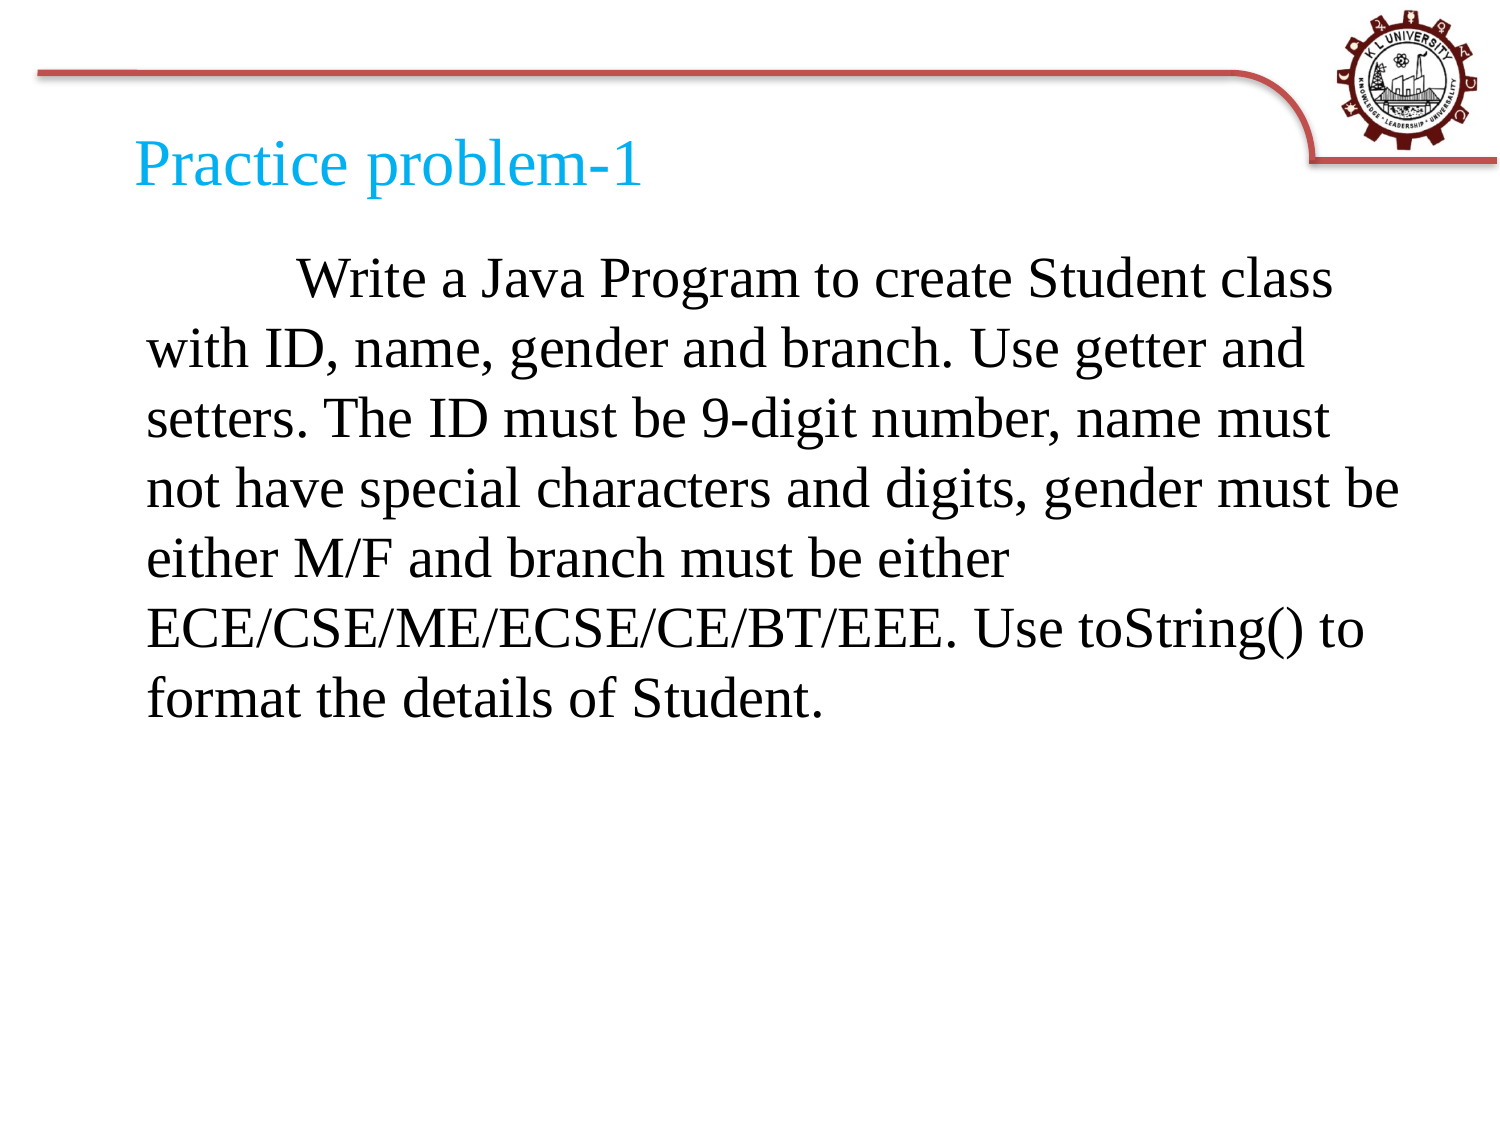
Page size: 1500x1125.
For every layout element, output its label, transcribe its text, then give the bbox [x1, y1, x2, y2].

text_box Practice problem-1 [120, 111, 725, 207]
picture [1333, 5, 1481, 154]
list Write a Java Program to create Student class with ID, name, gender and branch. Use getter and setters. The ID must be 9-digit number, name must not have special characters and digits, gender must be either M/F and branch must be either ECE/CSE/ME/ECSE/CE/BT/EEE. Use toString() to format the details of Student. [74, 149, 1426, 839]
